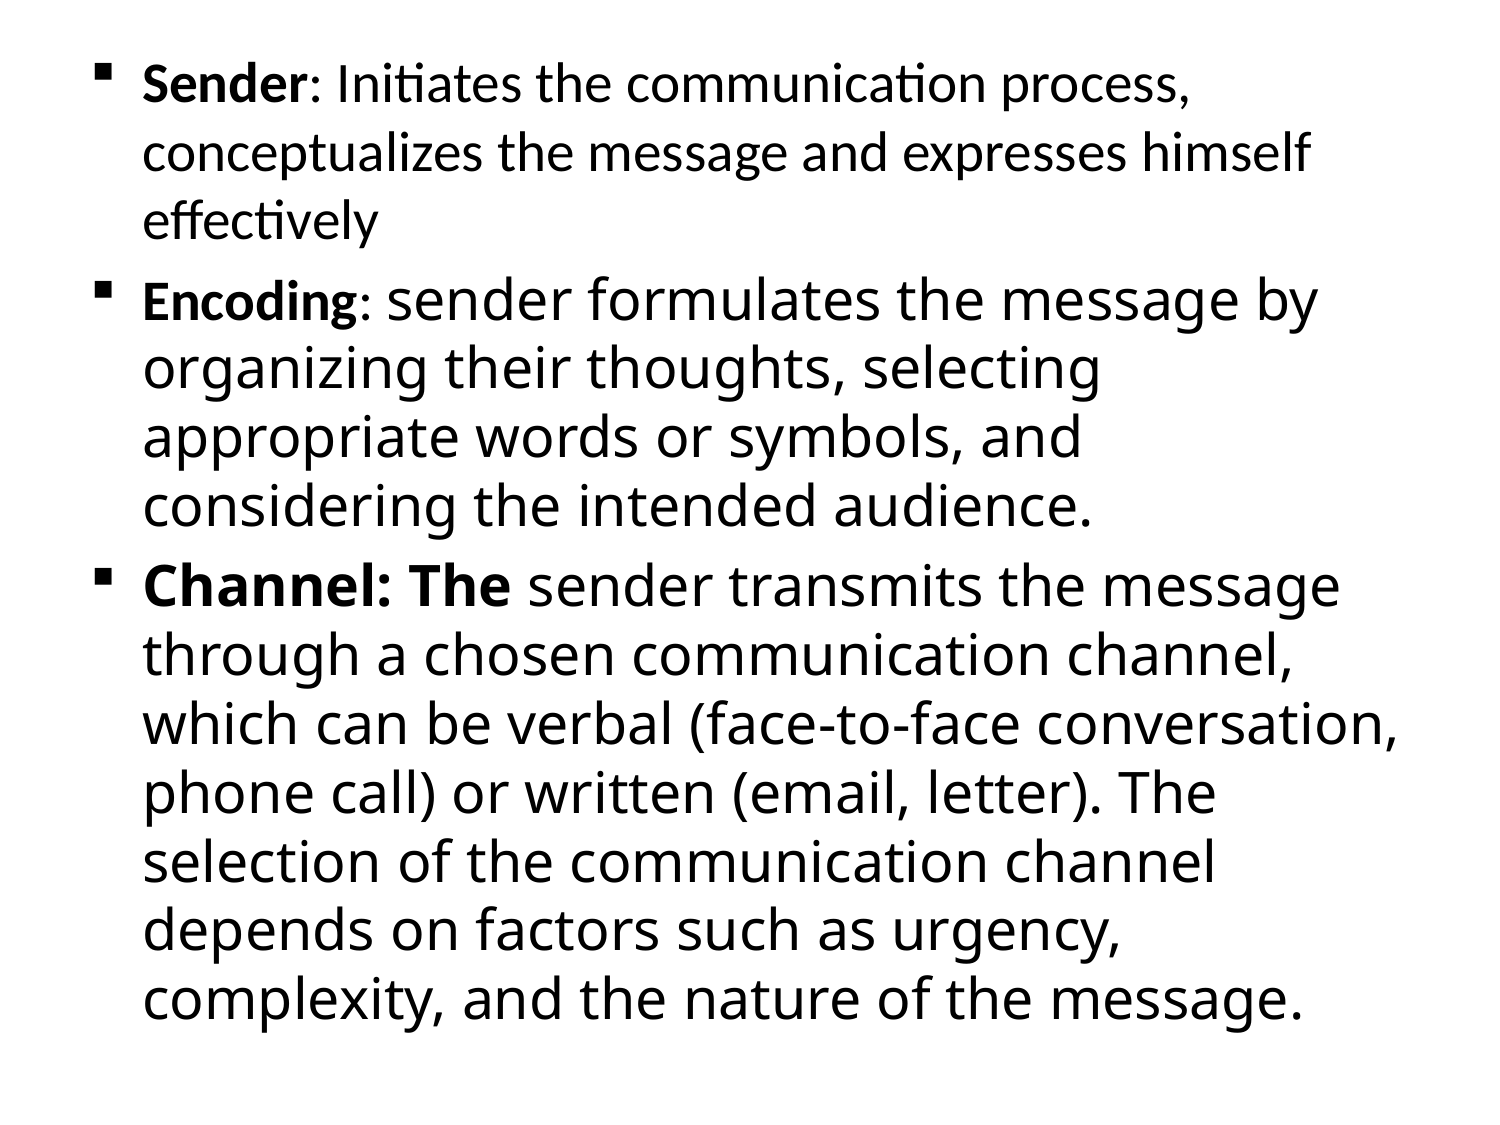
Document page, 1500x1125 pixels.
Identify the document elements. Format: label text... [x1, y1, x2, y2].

list Sender: Initiates the communication process, conceptualizes the message and expresses himself effectively Encoding: sender formulates the message by organizing their thoughts, selecting appropriate words or symbols, and considering the intended audience. Channel: The sender transmits the message through a chosen communication channel, which can be verbal (face-to-face conversation, phone call) or written (email, letter). The selection of the communication channel depends on factors such as urgency, complexity, and the nature of the message. [75, 37, 1425, 1050]
